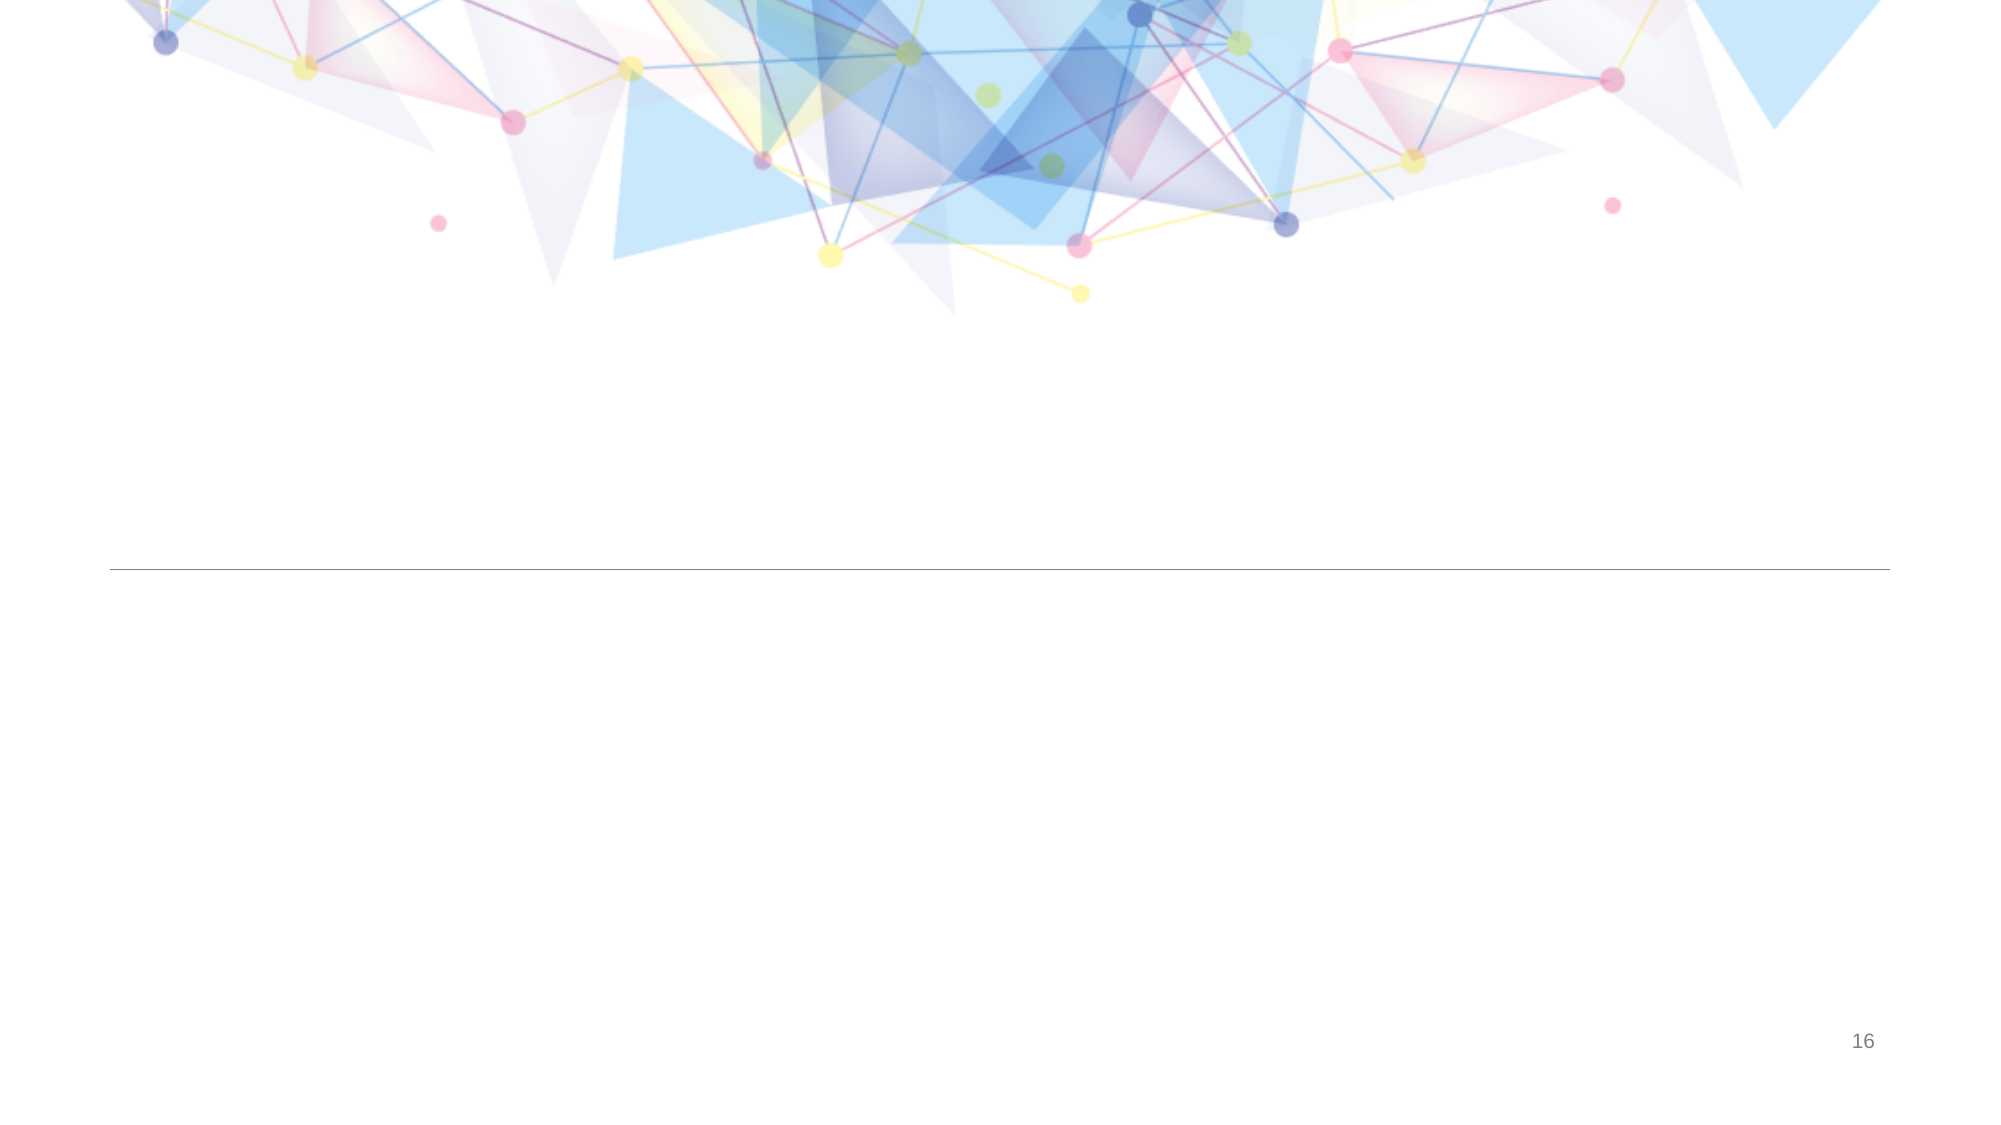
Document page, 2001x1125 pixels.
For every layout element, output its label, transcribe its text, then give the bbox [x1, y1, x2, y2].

picture [7, 0, 1890, 442]
slide_number ‹#› [1412, 1022, 1890, 1057]
